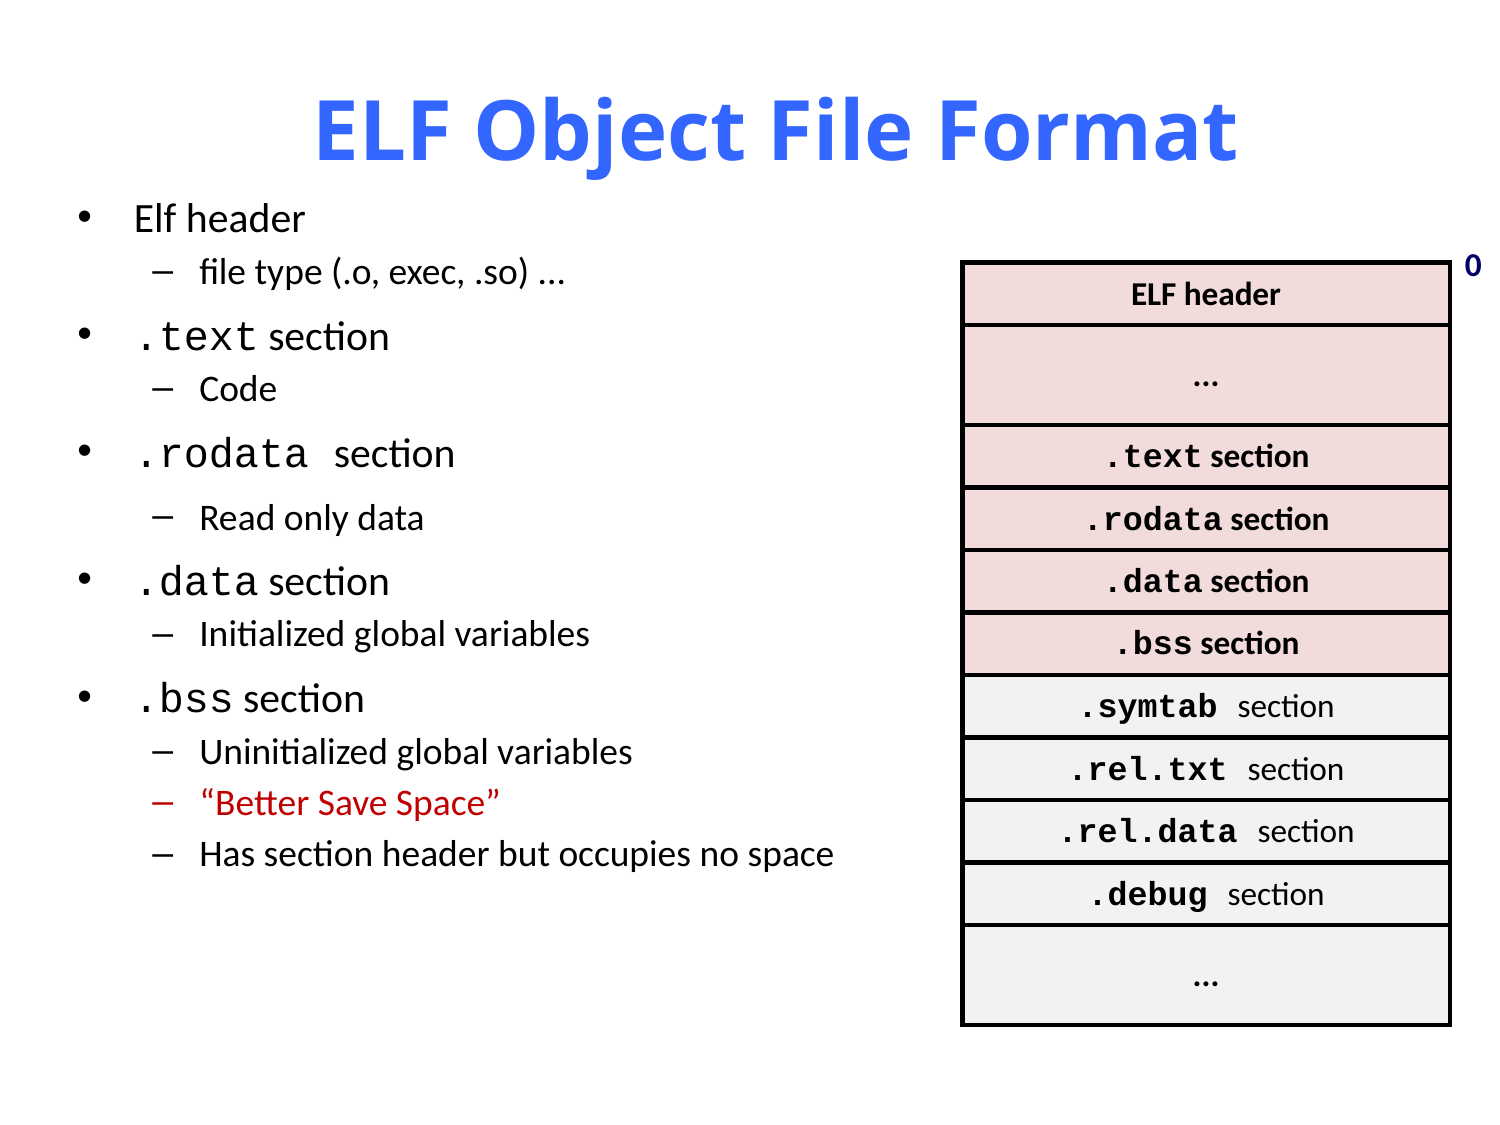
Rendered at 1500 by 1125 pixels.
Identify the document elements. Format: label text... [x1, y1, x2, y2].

text_box .rel.txt section [962, 737, 1450, 799]
text_box .data section [962, 549, 1450, 613]
text_box ... [962, 324, 1450, 424]
text_box .bss section [962, 613, 1450, 674]
text_box .debug section [962, 862, 1450, 924]
text_box 0 [1450, 237, 1497, 292]
list Elf header file type (.o, exec, .so) ... .text section Code .rodata section Read only data .data section Initialized global variables .bss section Uninitialized global variables “Better Save Space” Has section header but occupies no space [62, 191, 940, 1050]
text_box .text section [962, 424, 1450, 487]
text_box .rel.data section [962, 799, 1450, 862]
text_box ... [962, 924, 1450, 1025]
title ELF Object File Format [61, 63, 1492, 192]
text_box ELF header [962, 262, 1450, 324]
text_box .symtab section [962, 674, 1450, 737]
text_box .rodata section [962, 487, 1450, 549]
